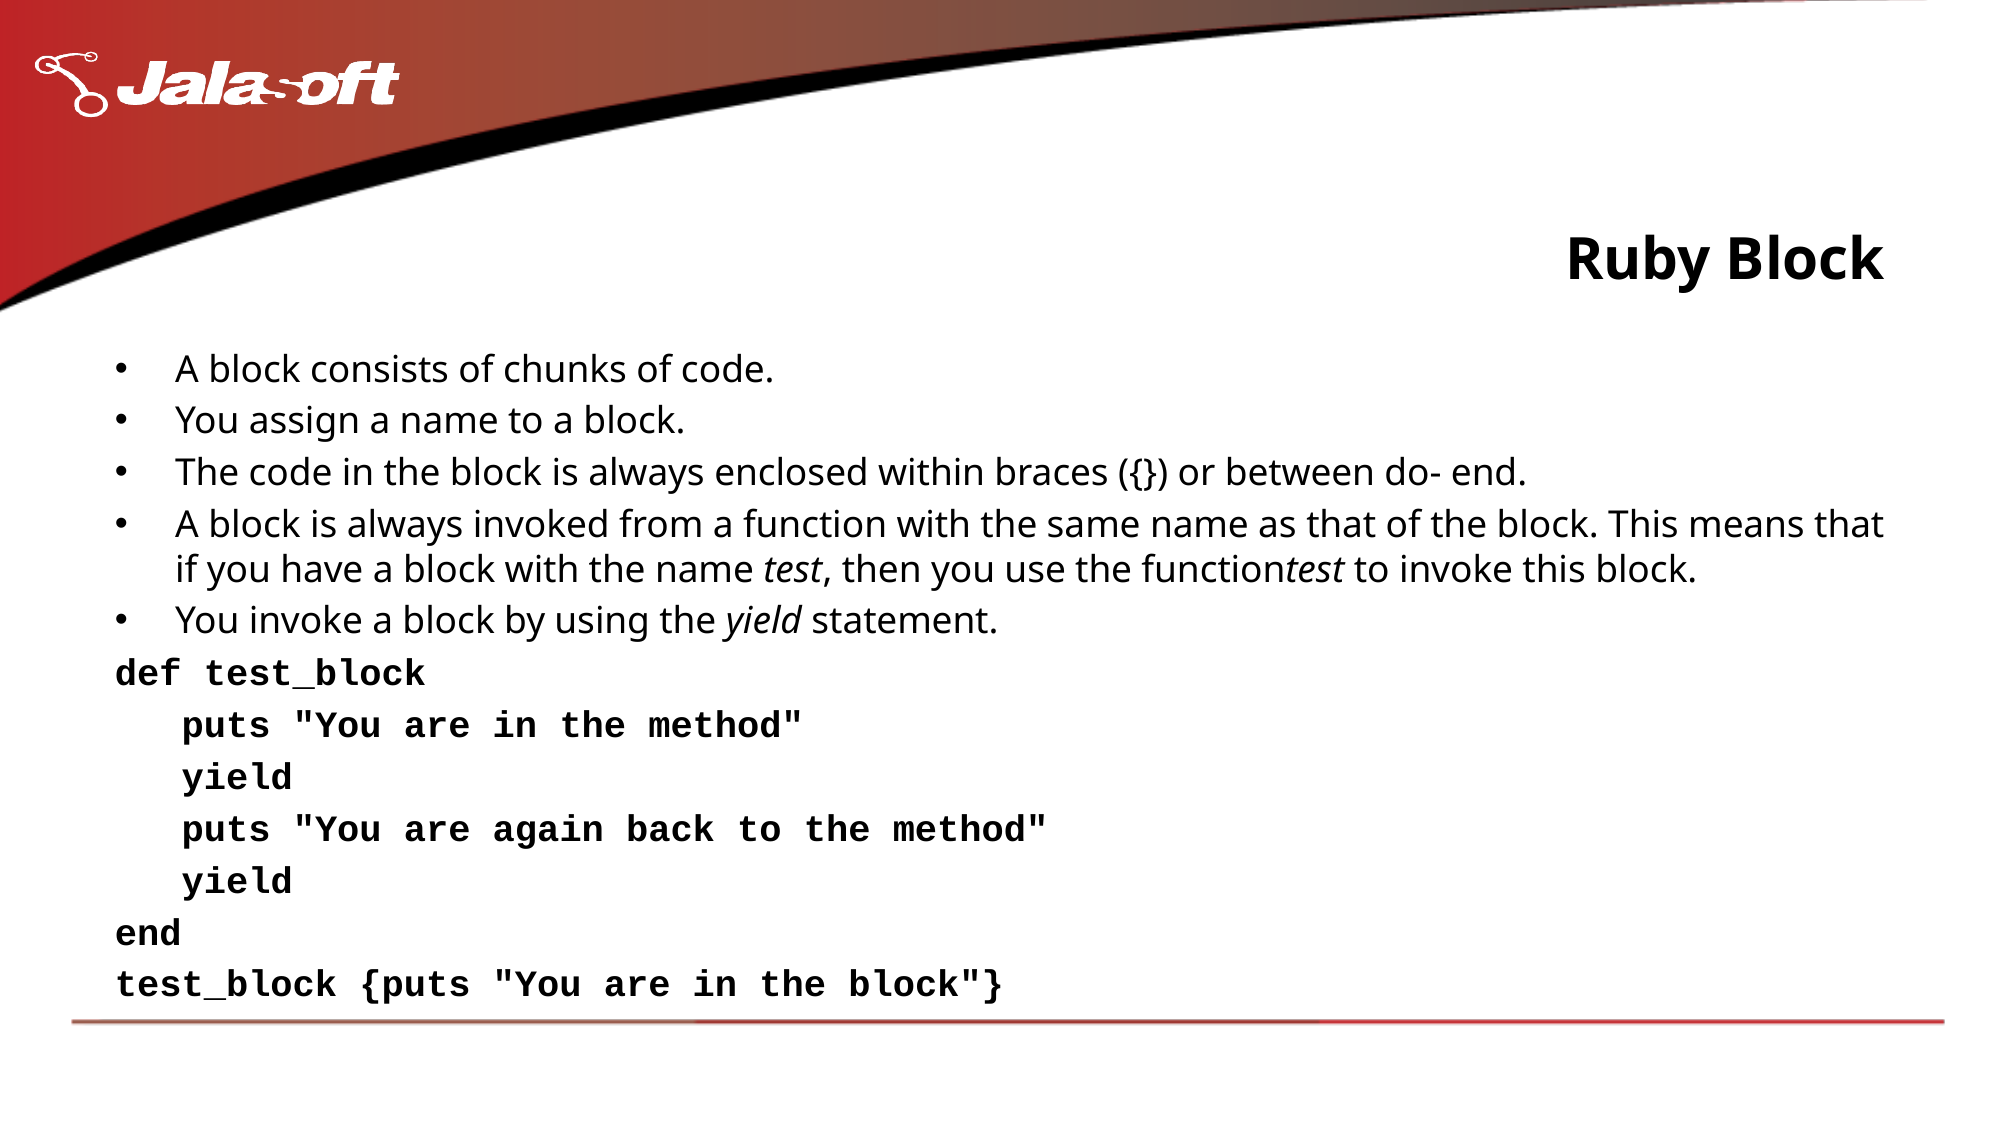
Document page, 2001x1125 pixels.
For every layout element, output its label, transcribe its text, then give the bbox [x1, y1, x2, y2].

title Ruby Block [433, 187, 1900, 325]
picture [0, 0, 2000, 1125]
list A block consists of chunks of code. You assign a name to a block. The code in the block is always enclosed within braces ({}) or between do- end. A block is always invoked from a function with the same name as that of the block. This means that if you have a block with the name test, then you use the functiontest to invoke this block. You invoke a block by using the yield statement. def test_block puts "You are in the method" yield puts "You are again back to the method" yield end test_block {puts "You are in the block"} [99, 337, 1900, 1013]
